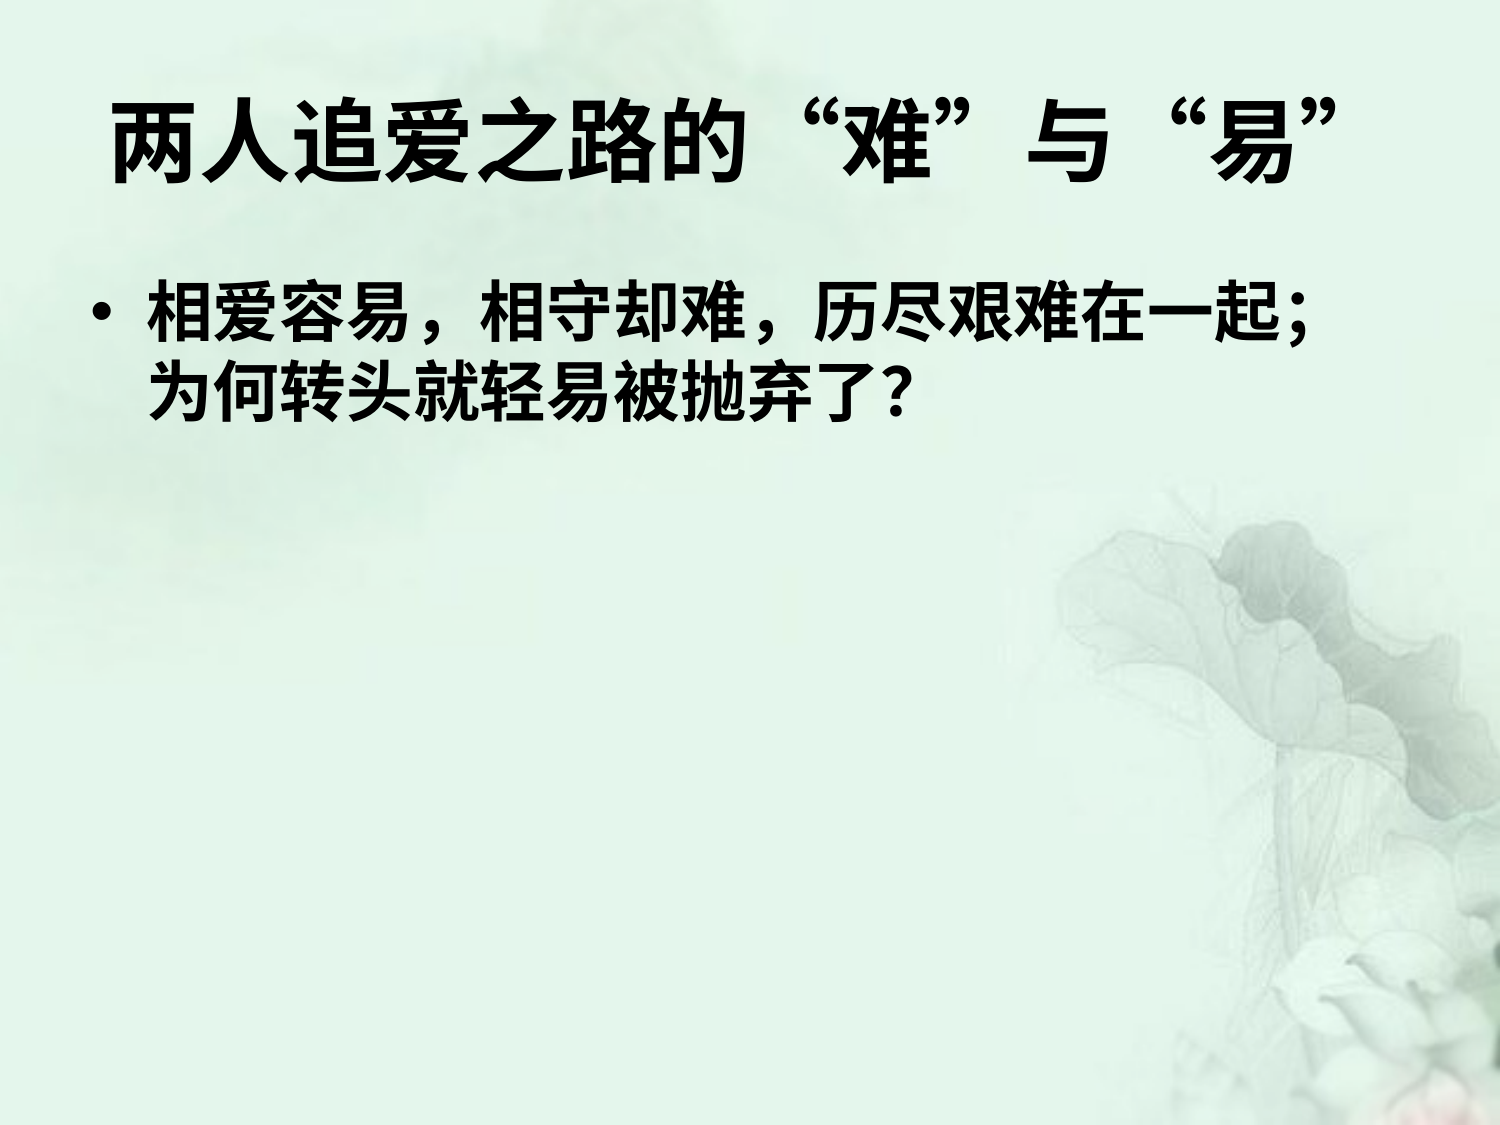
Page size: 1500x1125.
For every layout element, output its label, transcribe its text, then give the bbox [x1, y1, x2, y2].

title 两人追爱之路的“难”与“易” [75, 45, 1425, 233]
list 相爱容易，相守却难，历尽艰难在一起；为何转头就轻易被抛弃了？ [75, 262, 1425, 1005]
